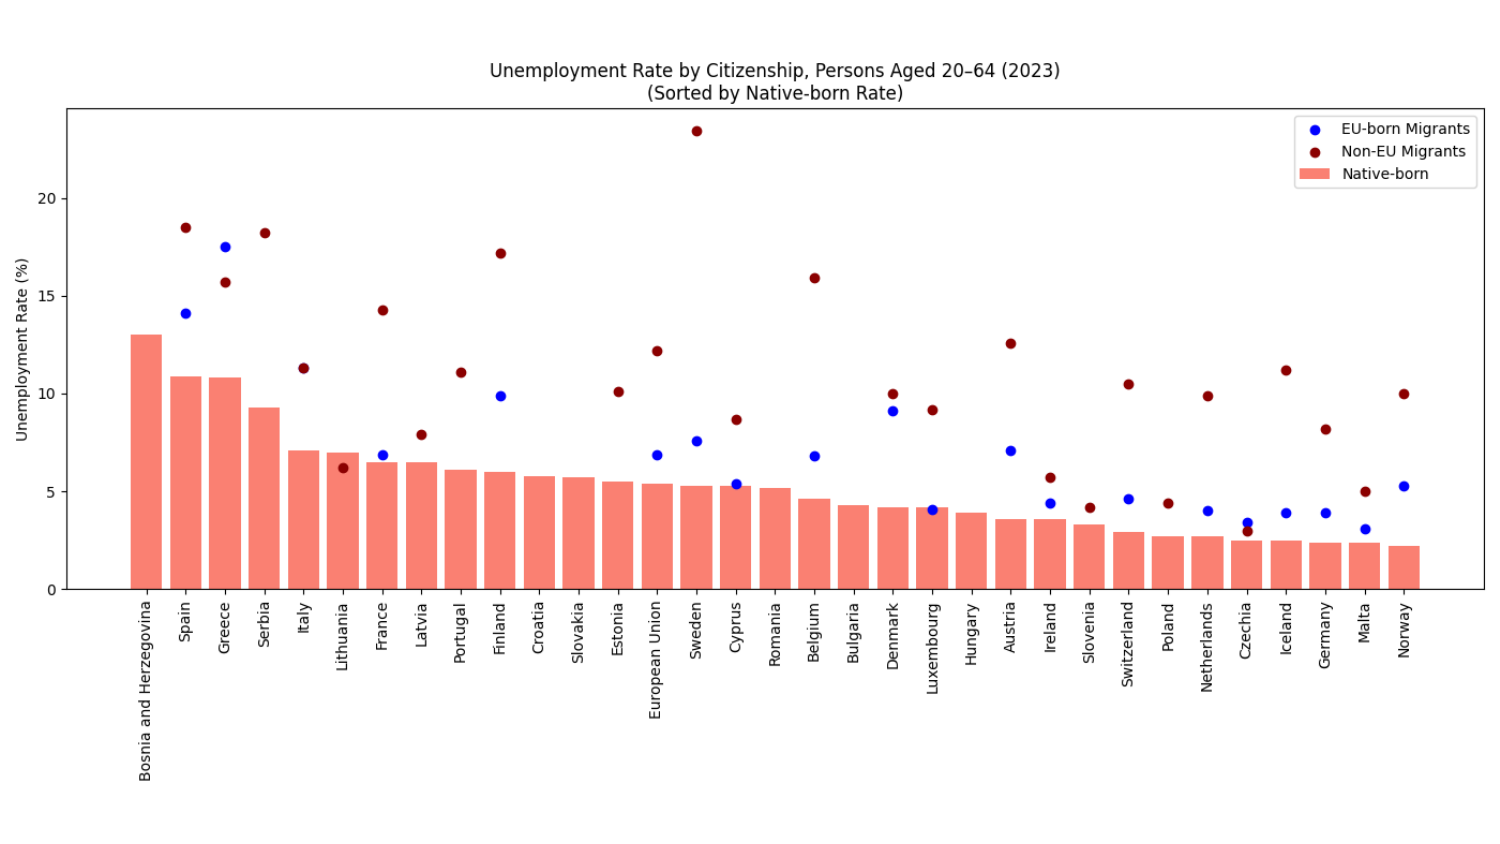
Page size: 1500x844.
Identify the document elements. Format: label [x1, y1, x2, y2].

picture [0, 46, 1500, 798]
